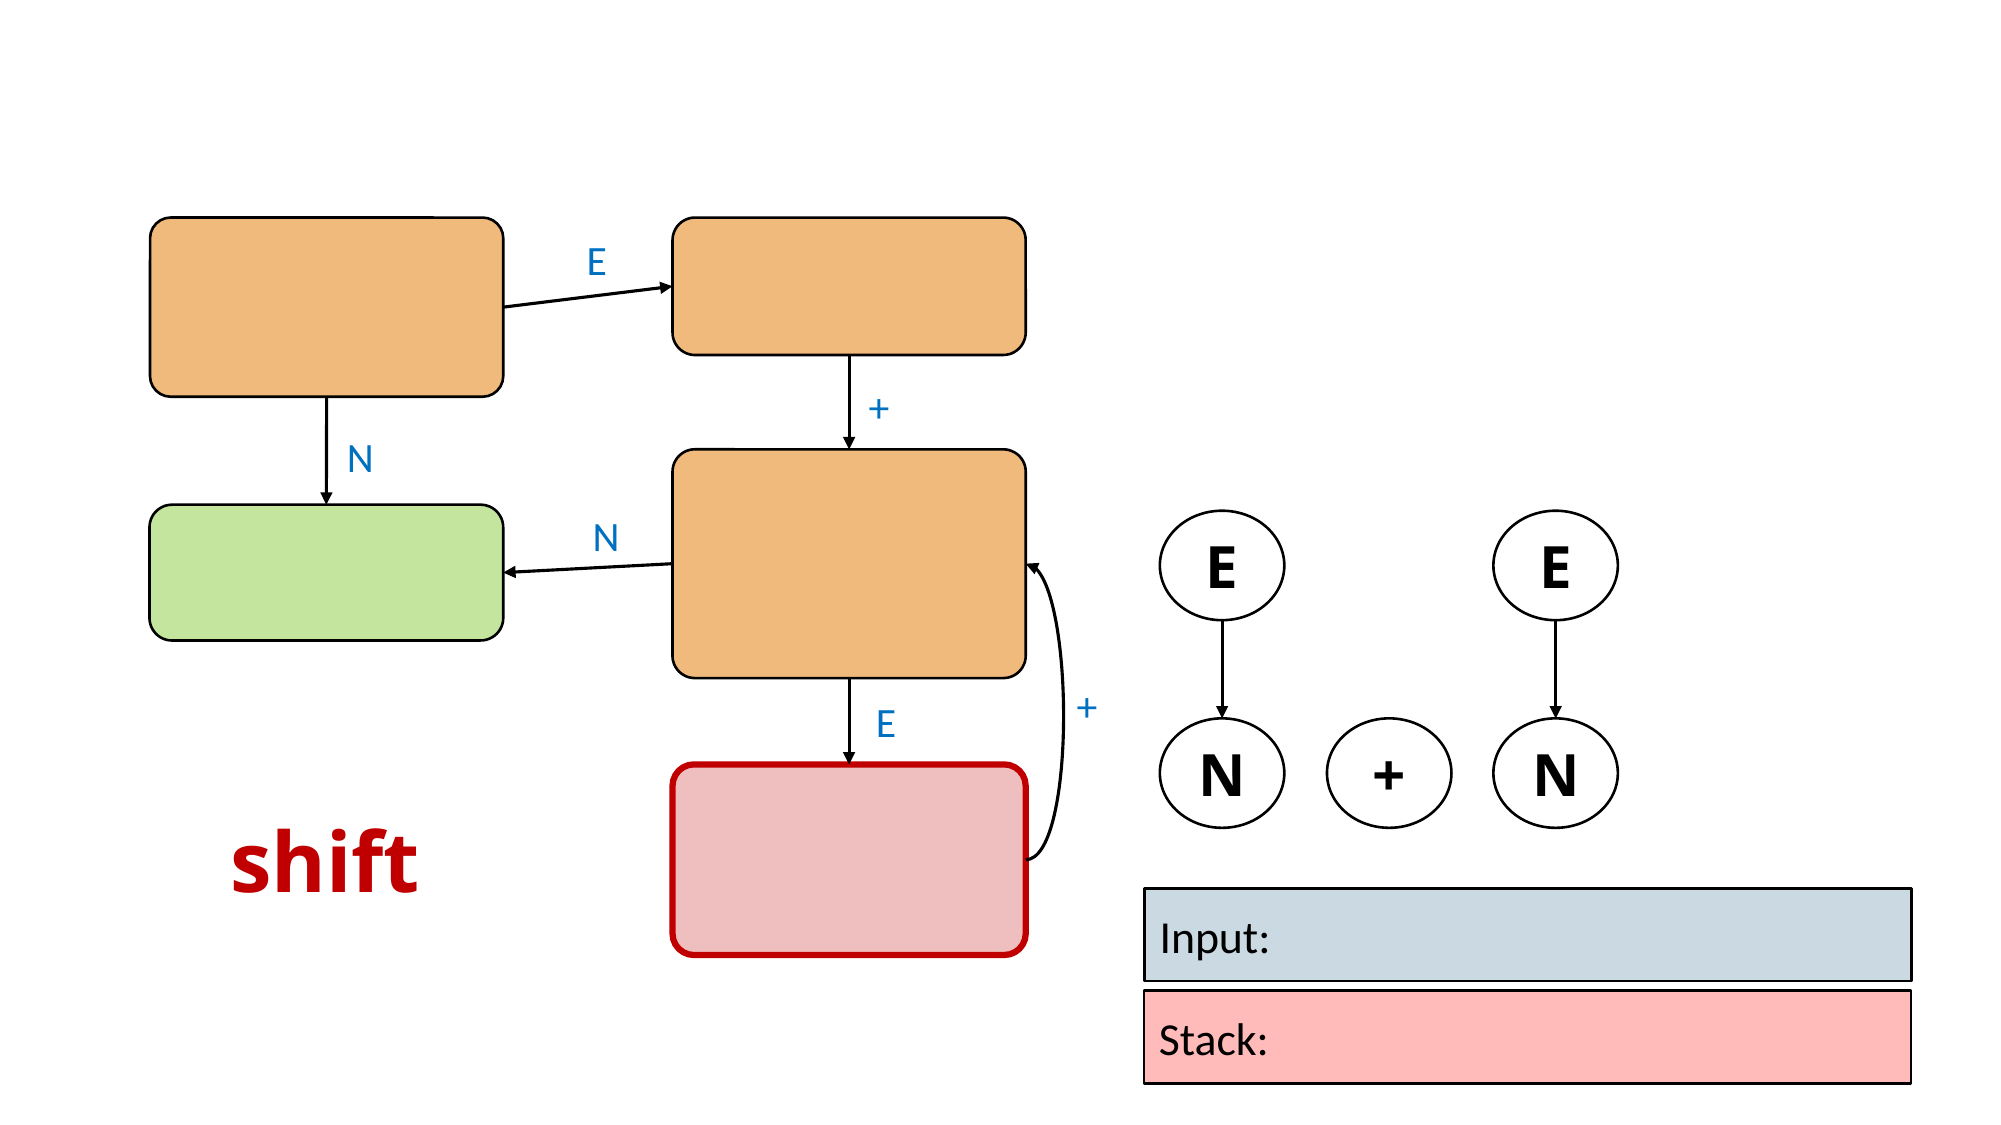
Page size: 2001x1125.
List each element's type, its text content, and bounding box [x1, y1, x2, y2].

text_box [845, 451, 860, 457]
text_box + [1325, 717, 1453, 830]
text_box N [577, 502, 655, 560]
text_box E [1492, 509, 1620, 622]
text_box + [858, 373, 931, 439]
text_box E [1158, 509, 1286, 622]
text_box [674, 281, 682, 317]
text_box shift [195, 801, 455, 917]
text_box E [861, 688, 938, 754]
text_box N [1158, 717, 1286, 830]
text_box [674, 559, 682, 582]
text_box E [571, 226, 649, 282]
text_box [502, 563, 673, 574]
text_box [502, 285, 673, 308]
text_box N [1492, 717, 1620, 830]
text_box + [1061, 671, 1139, 737]
text_box N [335, 423, 409, 489]
